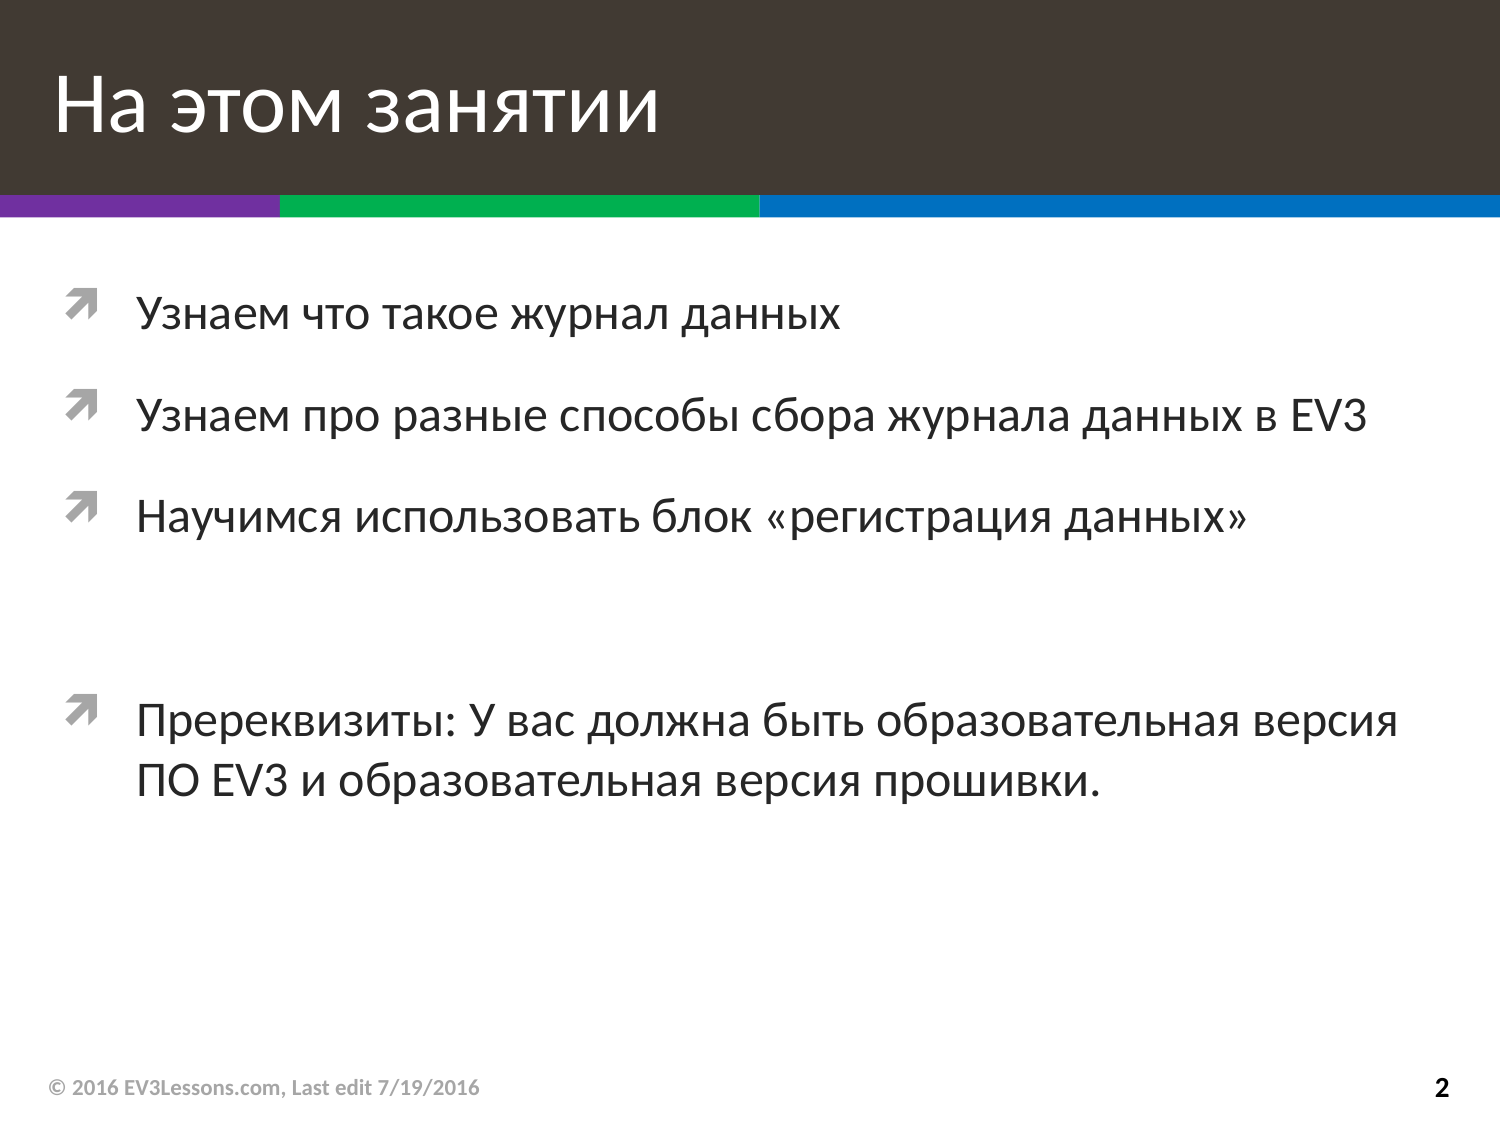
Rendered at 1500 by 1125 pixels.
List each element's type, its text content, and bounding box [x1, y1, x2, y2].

title На этом занятии [0, 0, 1500, 195]
footer © 2016 EV3Lessons.com, Last edit 7/19/2016 [32, 1055, 1038, 1116]
list Узнаем что такое журнал данных Узнаем про разные способы сбора журнала данных в EV3 Научимся использовать блок «регистрация данных» Пререквизиты: У вас должна быть образовательная версия ПО EV3 и образовательная версия прошивки. [46, 271, 1454, 979]
slide_number 2 [1361, 1056, 1465, 1116]
